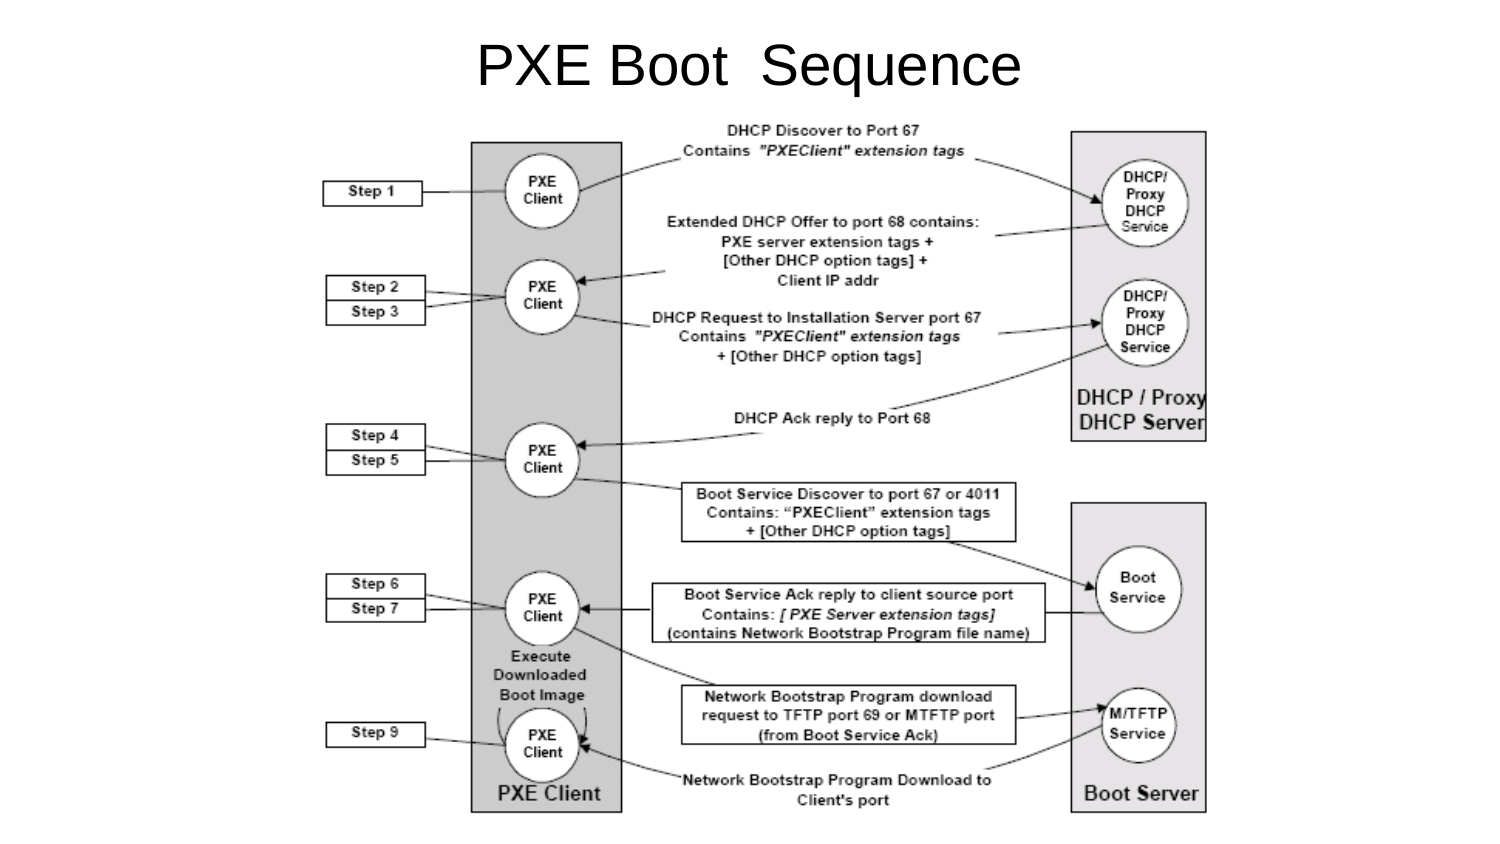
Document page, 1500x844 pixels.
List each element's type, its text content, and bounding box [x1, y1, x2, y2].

title PXE Boot Sequence [51, 11, 1449, 106]
picture [315, 105, 1228, 842]
